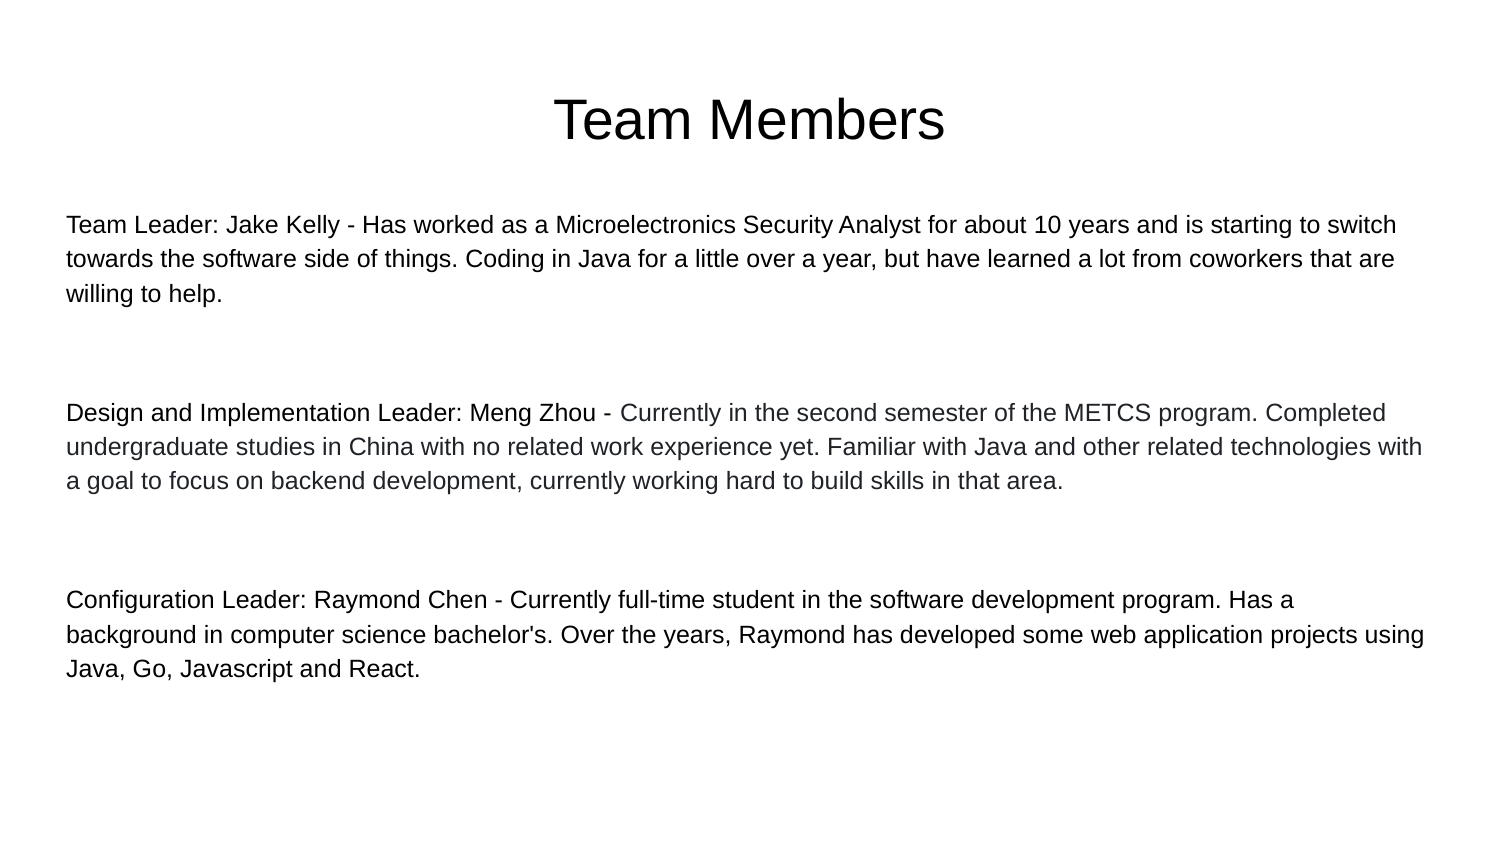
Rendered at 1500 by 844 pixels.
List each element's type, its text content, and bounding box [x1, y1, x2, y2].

list Team Leader: Jake Kelly - Has worked as a Microelectronics Security Analyst for about 10 years and is starting to switch towards the software side of things. Coding in Java for a little over a year, but have learned a lot from coworkers that are willing to help. Design and Implementation Leader: Meng Zhou - Currently in the second semester of the METCS program. Completed undergraduate studies in China with no related work experience yet. Familiar with Java and other related technologies with a goal to focus on backend development, currently working hard to build skills in that area. Configuration Leader: Raymond Chen - Currently full-time student in the software development program. Has a background in computer science bachelor's. Over the years, Raymond has developed some web application projects using Java, Go, Javascript and React. [51, 189, 1449, 750]
title Team Members [51, 72, 1449, 167]
